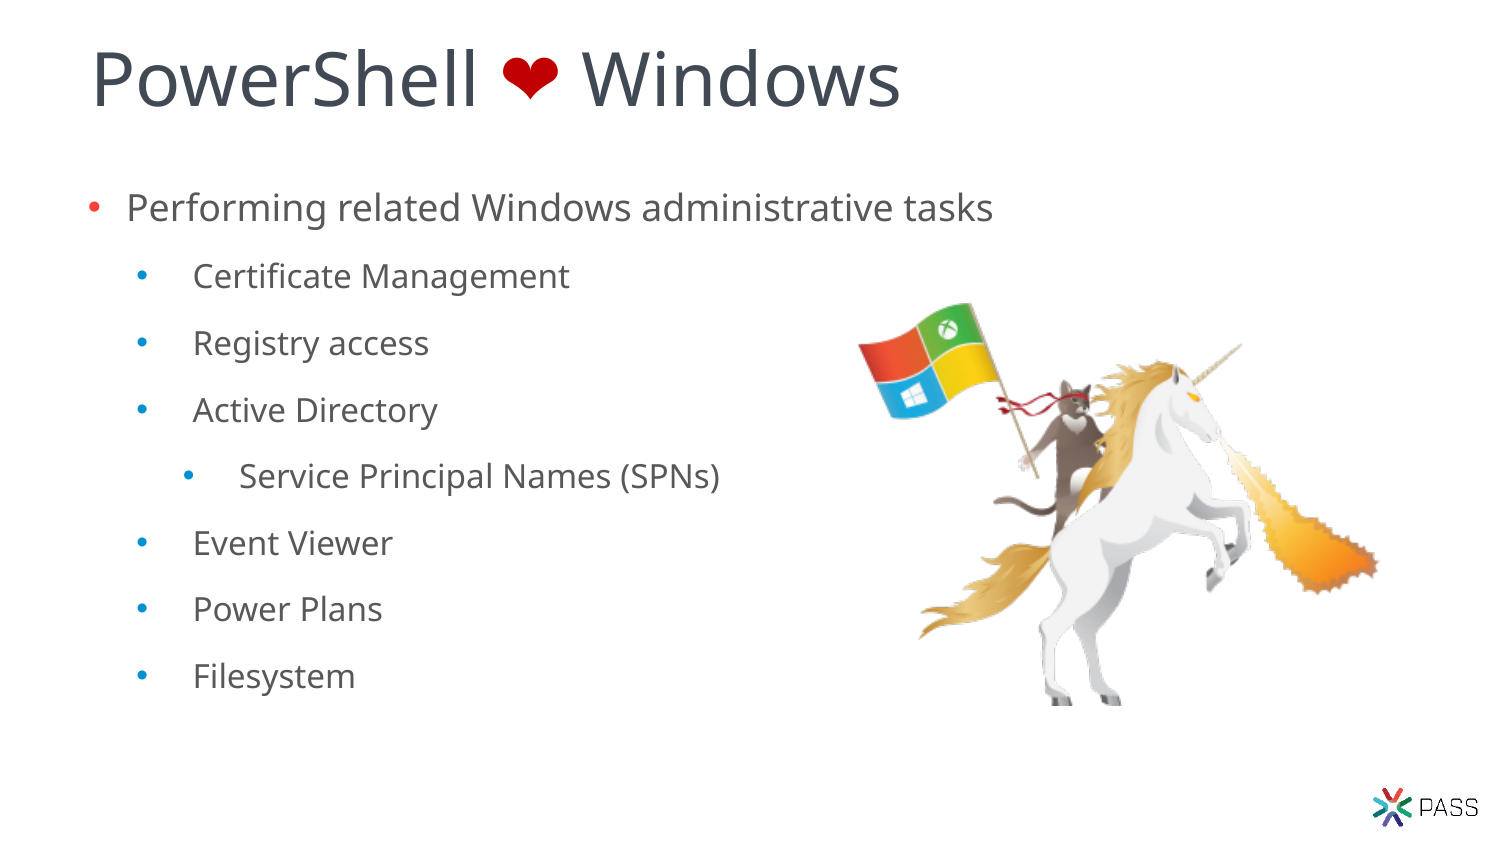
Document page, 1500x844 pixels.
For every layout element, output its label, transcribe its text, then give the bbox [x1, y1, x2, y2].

list Performing related Windows administrative tasks Certificate Management Registry access Active Directory Service Principal Names (SPNs) Event Viewer Power Plans Filesystem [72, 153, 1425, 737]
title PowerShell ❤️ Windows [75, 41, 1425, 142]
picture [1371, 785, 1479, 829]
picture [842, 299, 1381, 707]
